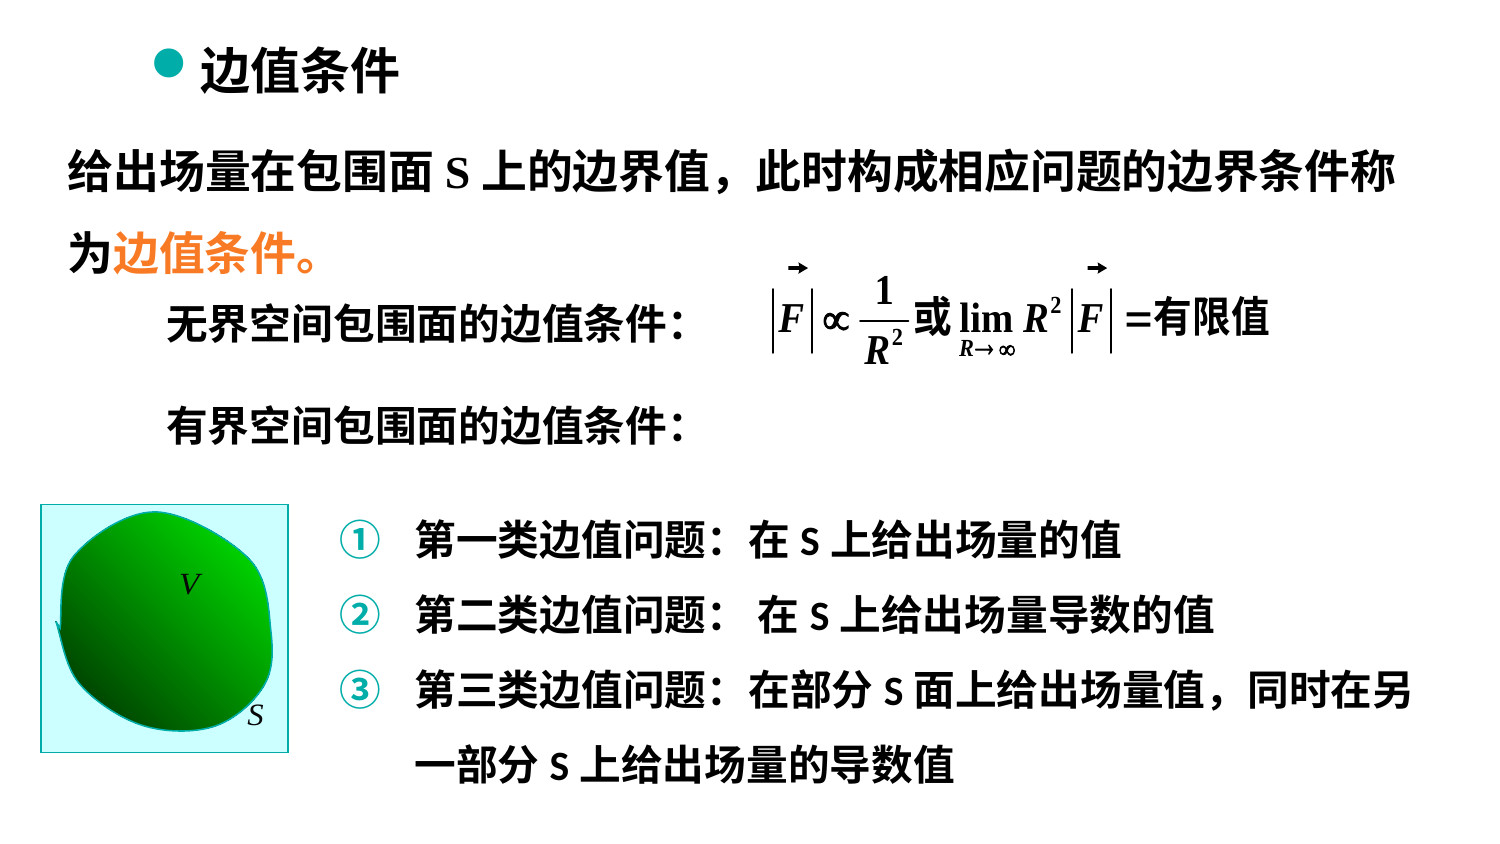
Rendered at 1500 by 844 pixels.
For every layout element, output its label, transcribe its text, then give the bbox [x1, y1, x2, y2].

text_box 有界空间包围面的边值条件： [151, 391, 734, 457]
text_box 第一类边值问题：在S上给出场量的值 第二类边值问题： 在S上给出场量导数的值 第三类边值问题：在部分S面上给出场量值，同时在另一部分S上给出场量的导数值 [324, 481, 1447, 797]
text_box 给出场量在包围面S上的边界值，此时构成相应问题的边界条件称为边值条件。 [53, 107, 1447, 288]
text_box 边值条件 [135, 32, 416, 107]
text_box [765, 261, 1279, 375]
text_box 无界空间包围面的边值条件： [151, 290, 734, 355]
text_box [40, 504, 289, 753]
